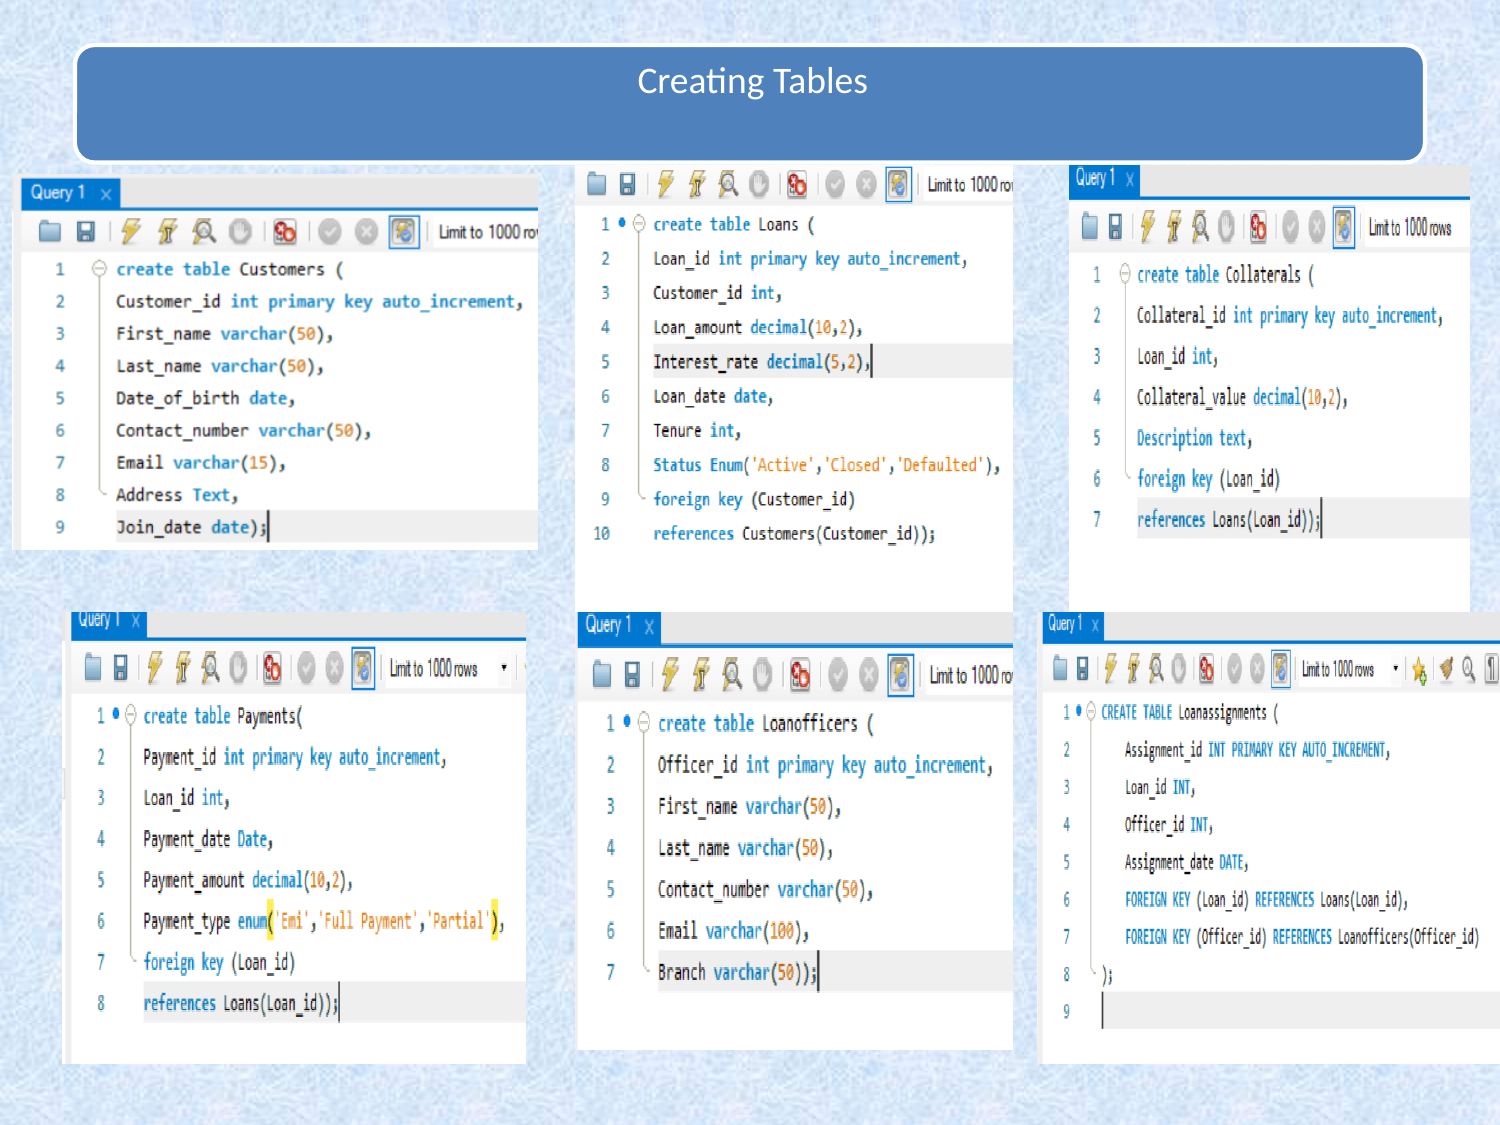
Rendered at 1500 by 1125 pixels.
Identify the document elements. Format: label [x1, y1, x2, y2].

list [12, 174, 538, 551]
text_box [74, 44, 1426, 166]
picture [0, 0, 1500, 1125]
